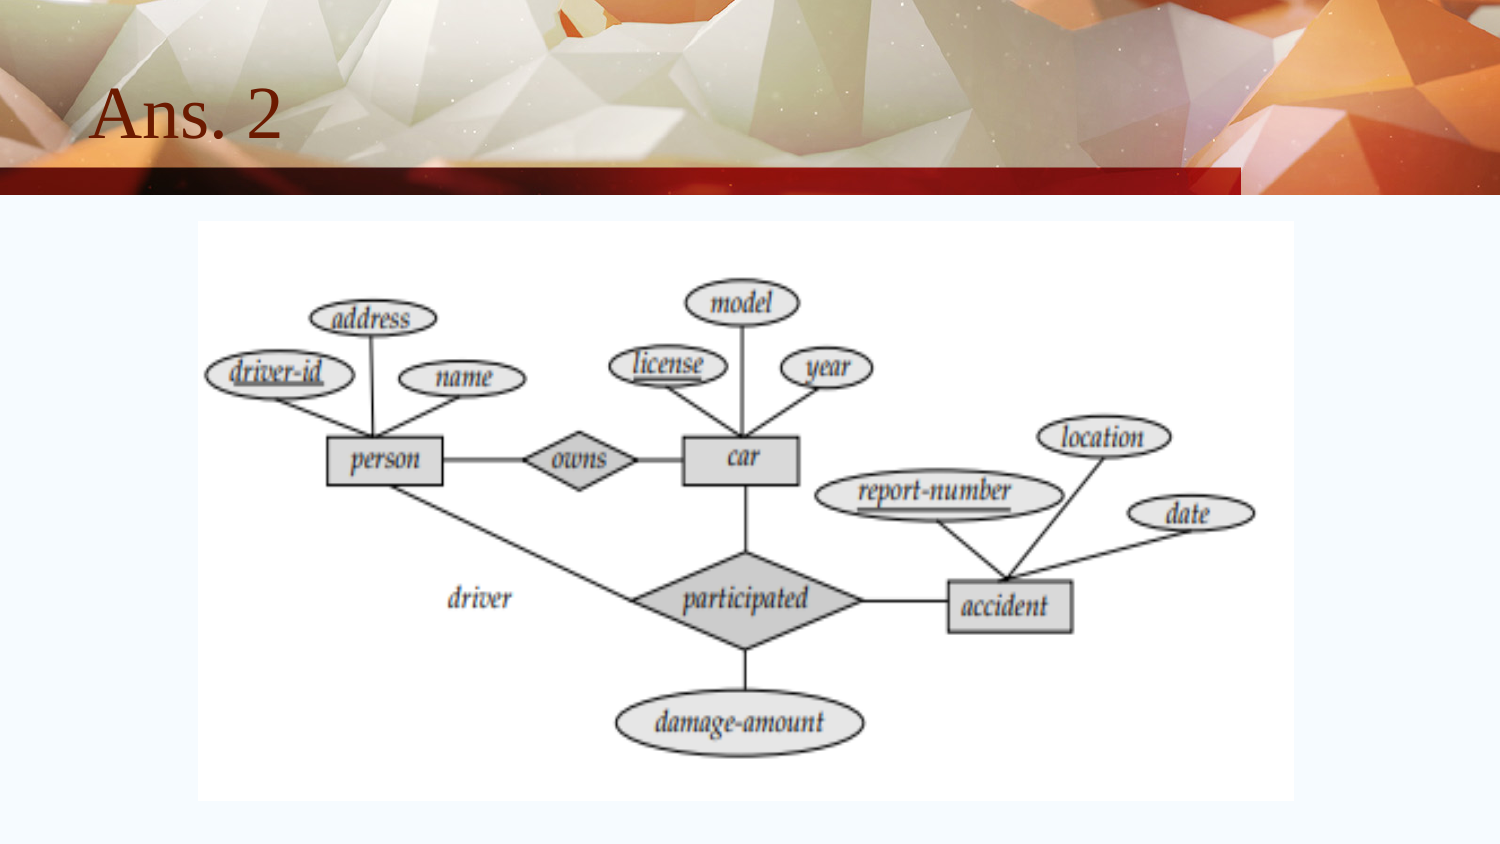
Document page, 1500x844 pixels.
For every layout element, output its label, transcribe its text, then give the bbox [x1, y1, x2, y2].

title Ans. 2 [73, 46, 1427, 172]
picture [0, 0, 1500, 844]
